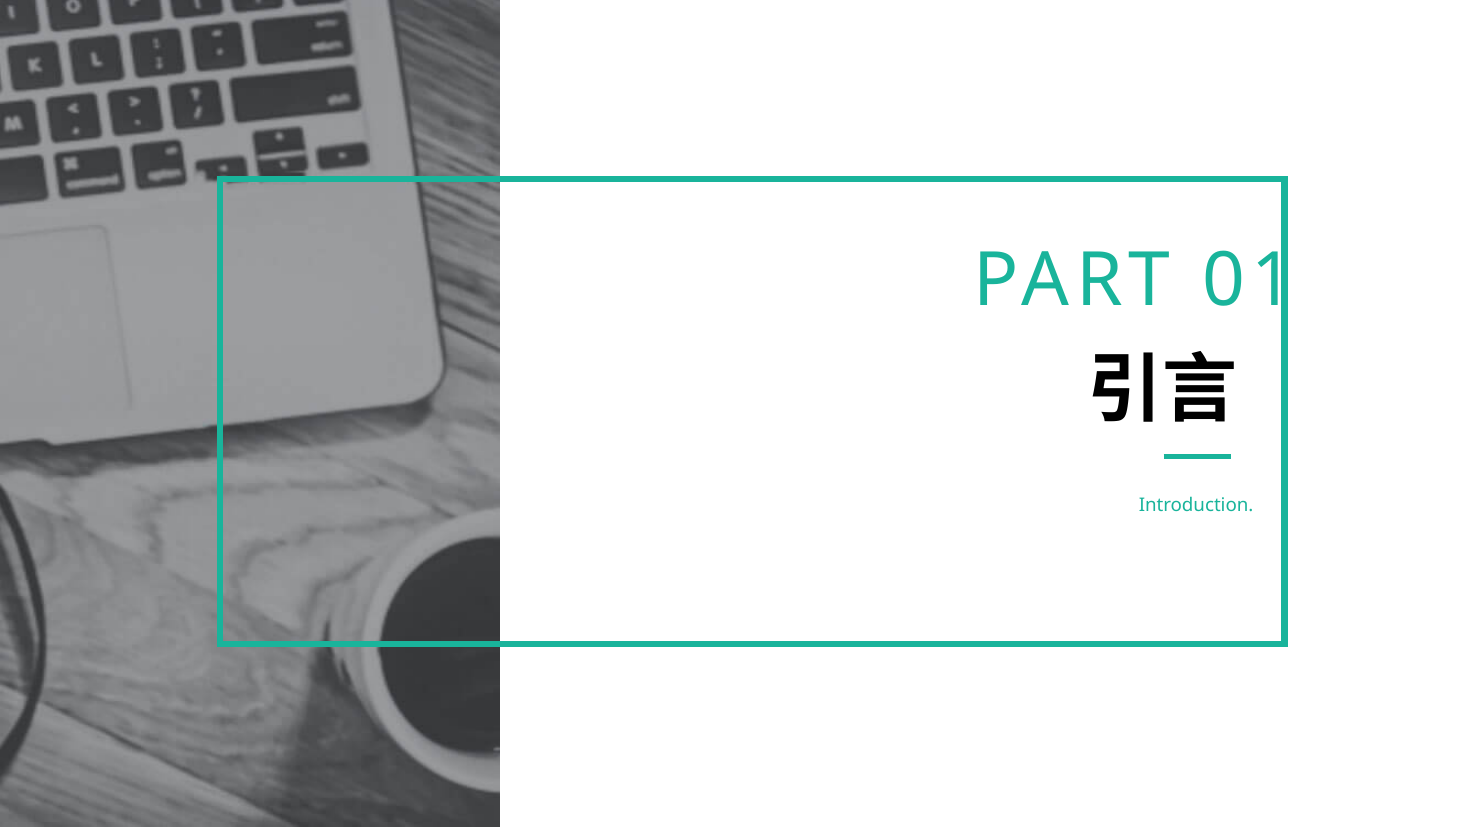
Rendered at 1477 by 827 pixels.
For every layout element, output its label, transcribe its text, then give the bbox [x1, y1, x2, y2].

text_box 引言 [1072, 333, 1253, 438]
text_box [500, 178, 1285, 645]
picture [0, 0, 500, 827]
text_box PART 01 [959, 223, 1310, 329]
text_box Introduction. [1124, 484, 1285, 523]
